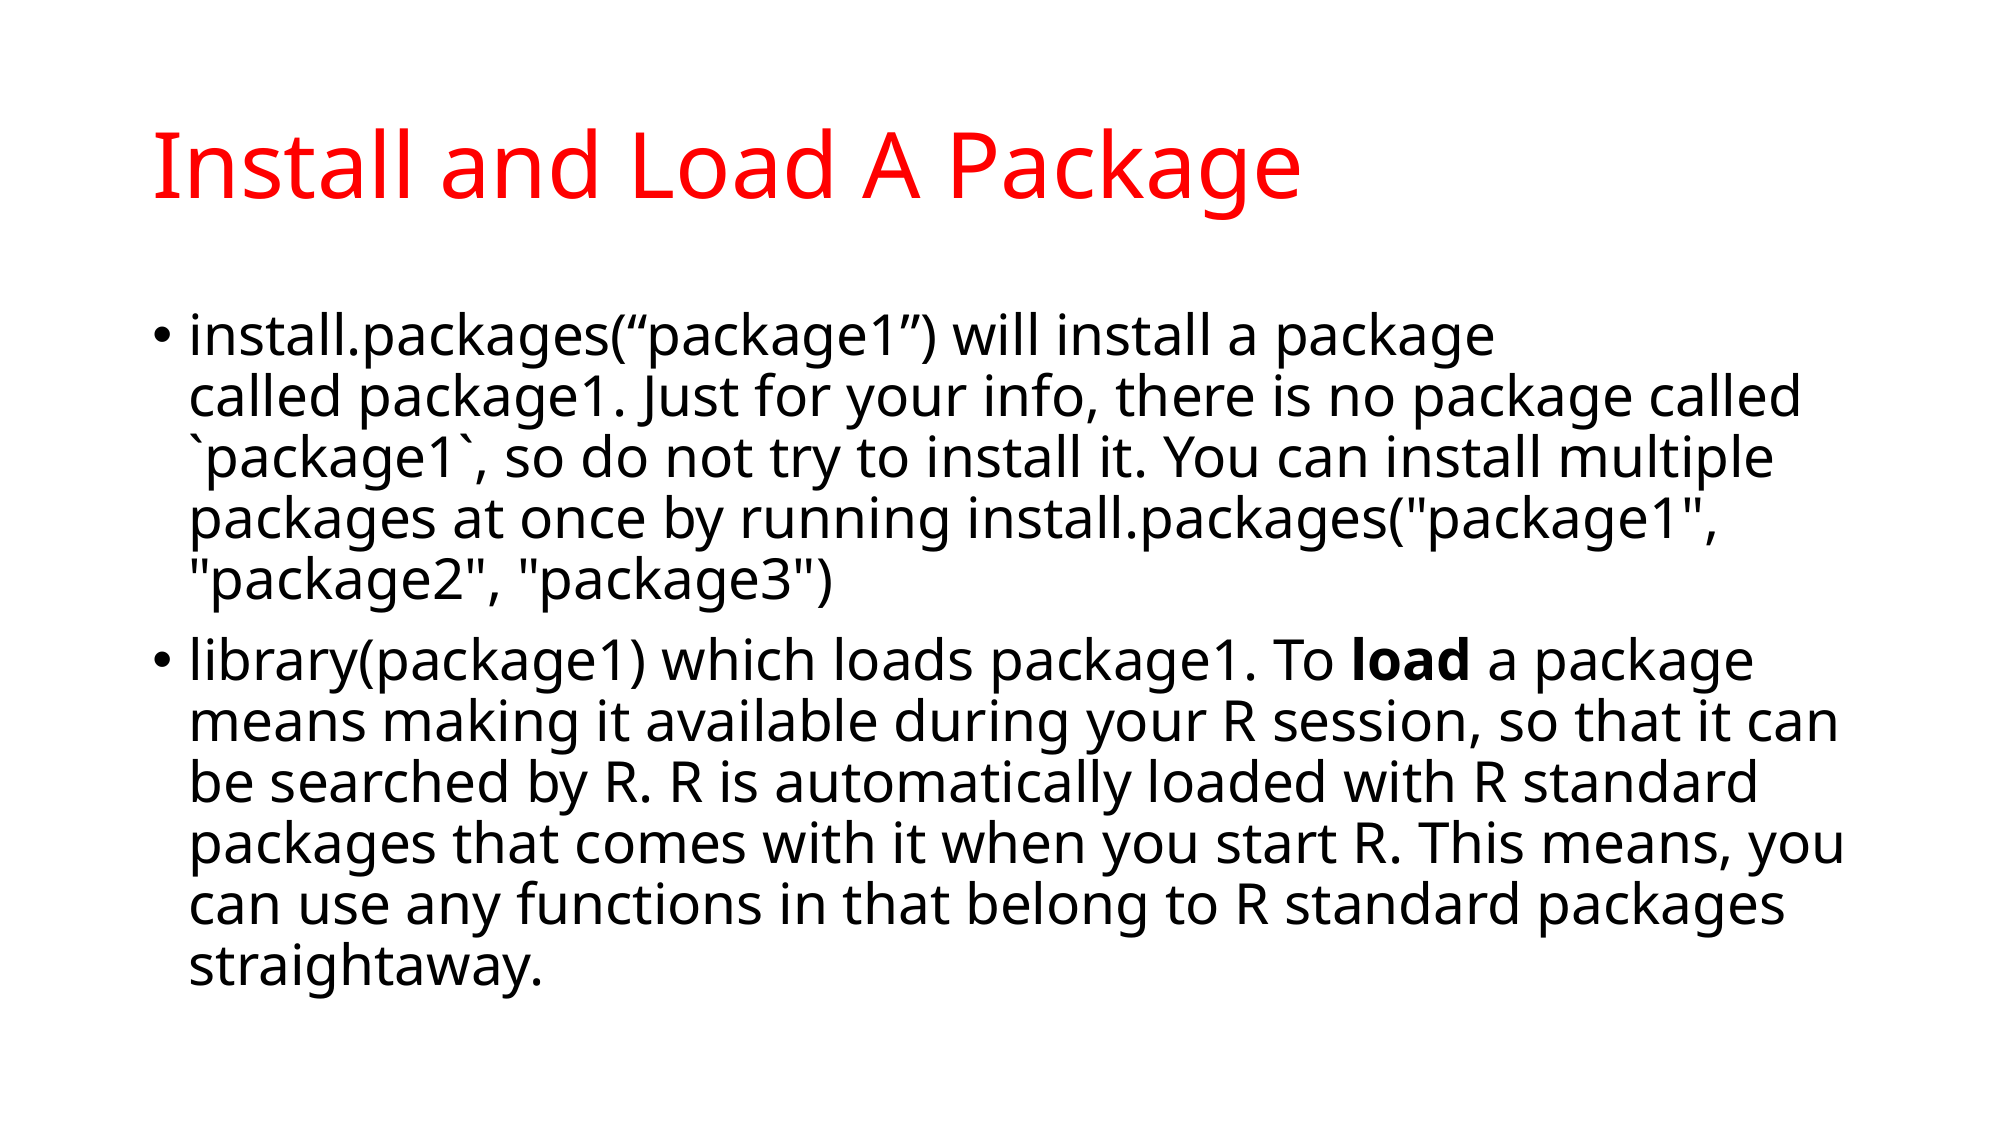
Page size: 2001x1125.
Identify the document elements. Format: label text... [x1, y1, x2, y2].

list install.packages(“package1”) will install a package called package1. Just for your info, there is no package called `package1`, so do not try to install it. You can install multiple packages at once by running install.packages("package1", "package2", "package3") library(package1) which loads package1. To load a package means making it available during your R session, so that it can be searched by R. R is automatically loaded with R standard packages that comes with it when you start R. This means, you can use any functions in that belong to R standard packages straightaway. [137, 299, 1863, 1014]
title Install and Load A Package [137, 59, 1863, 278]
